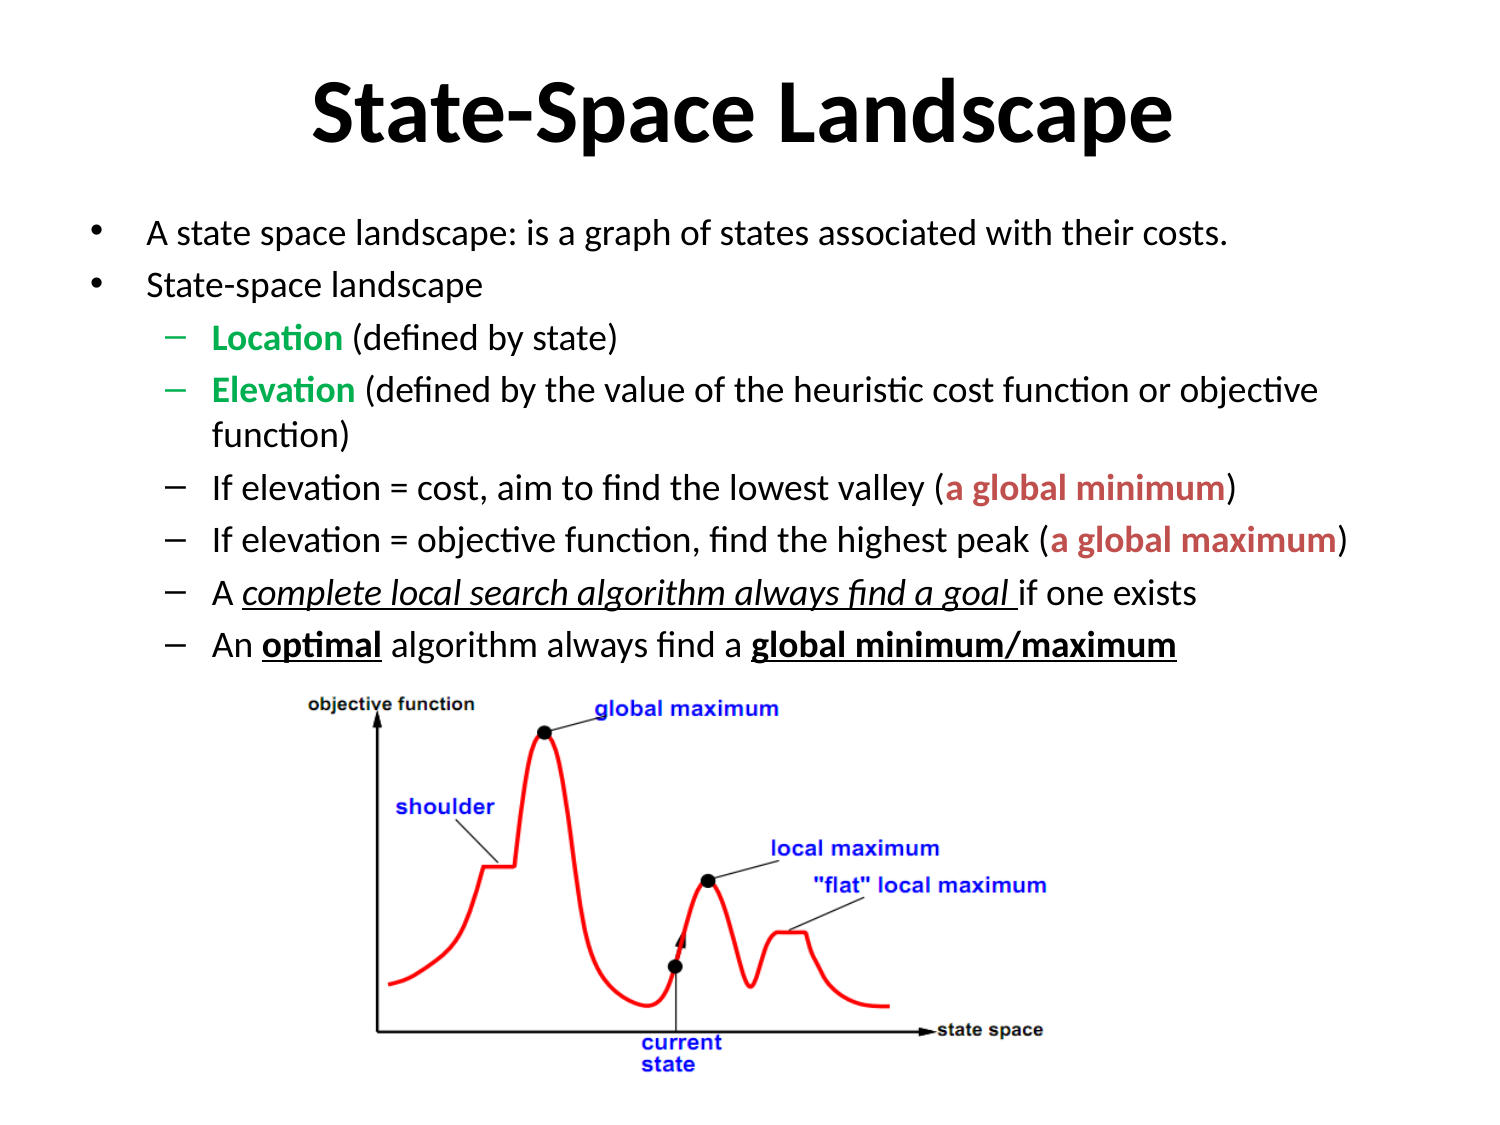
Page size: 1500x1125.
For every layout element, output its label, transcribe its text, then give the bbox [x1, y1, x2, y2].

picture [299, 687, 1076, 1085]
title State-Space Landscape [12, 12, 1475, 200]
list A state space landscape: is a graph of states associated with their costs. State-space landscape Location (defined by state) Elevation (defined by the value of the heuristic cost function or objective function) If elevation = cost, aim to find the lowest valley (a global minimum) If elevation = objective function, find the highest peak (a global maximum) A complete local search algorithm always find a goal if one exists An optimal algorithm always find a global minimum/maximum [75, 200, 1463, 675]
